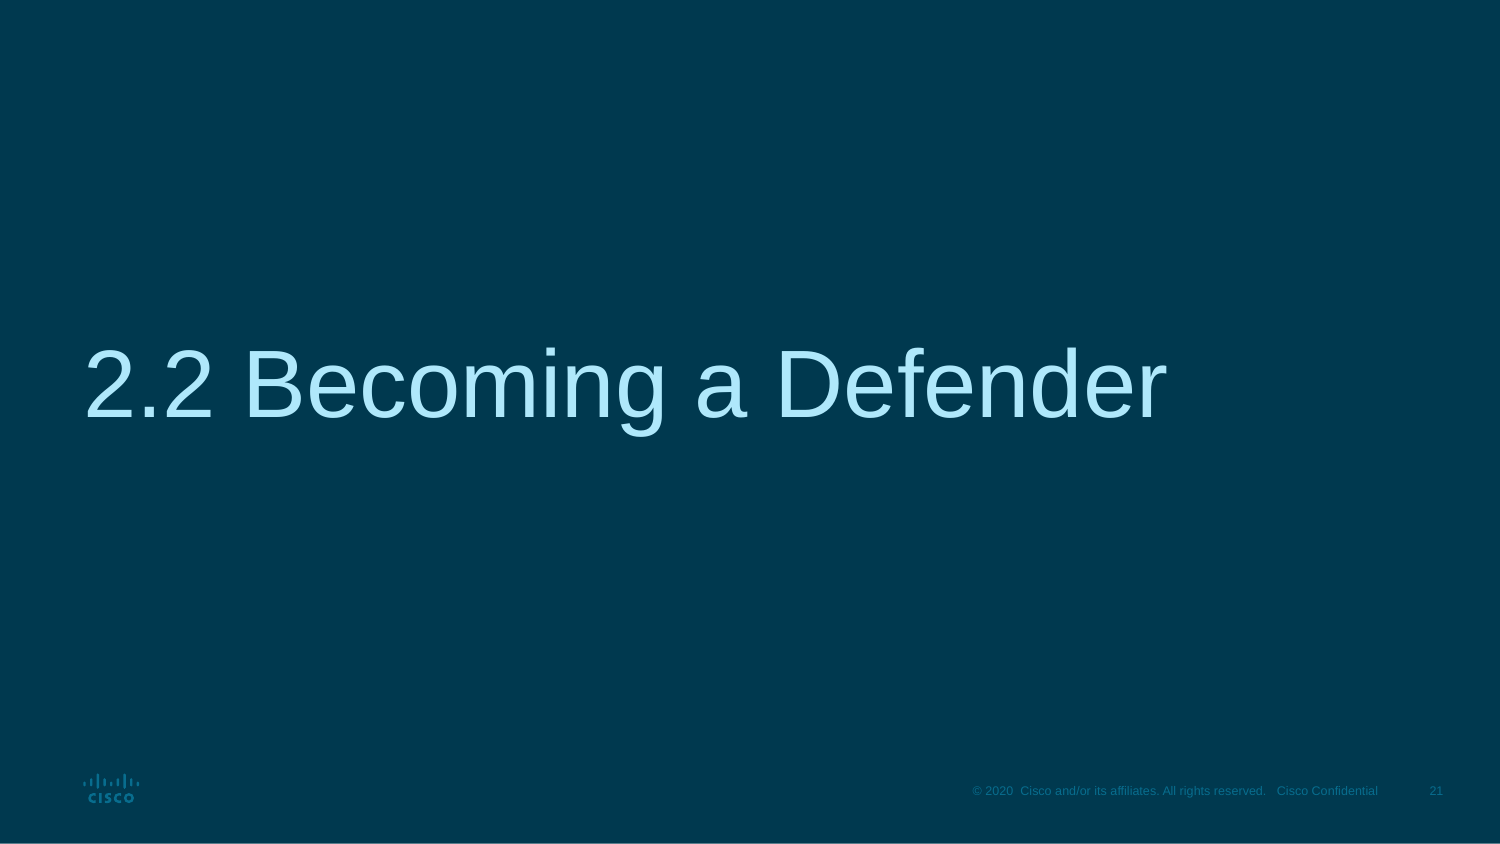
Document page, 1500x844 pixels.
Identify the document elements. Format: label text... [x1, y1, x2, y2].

title 2.2 Becoming a Defender [68, 150, 1464, 446]
